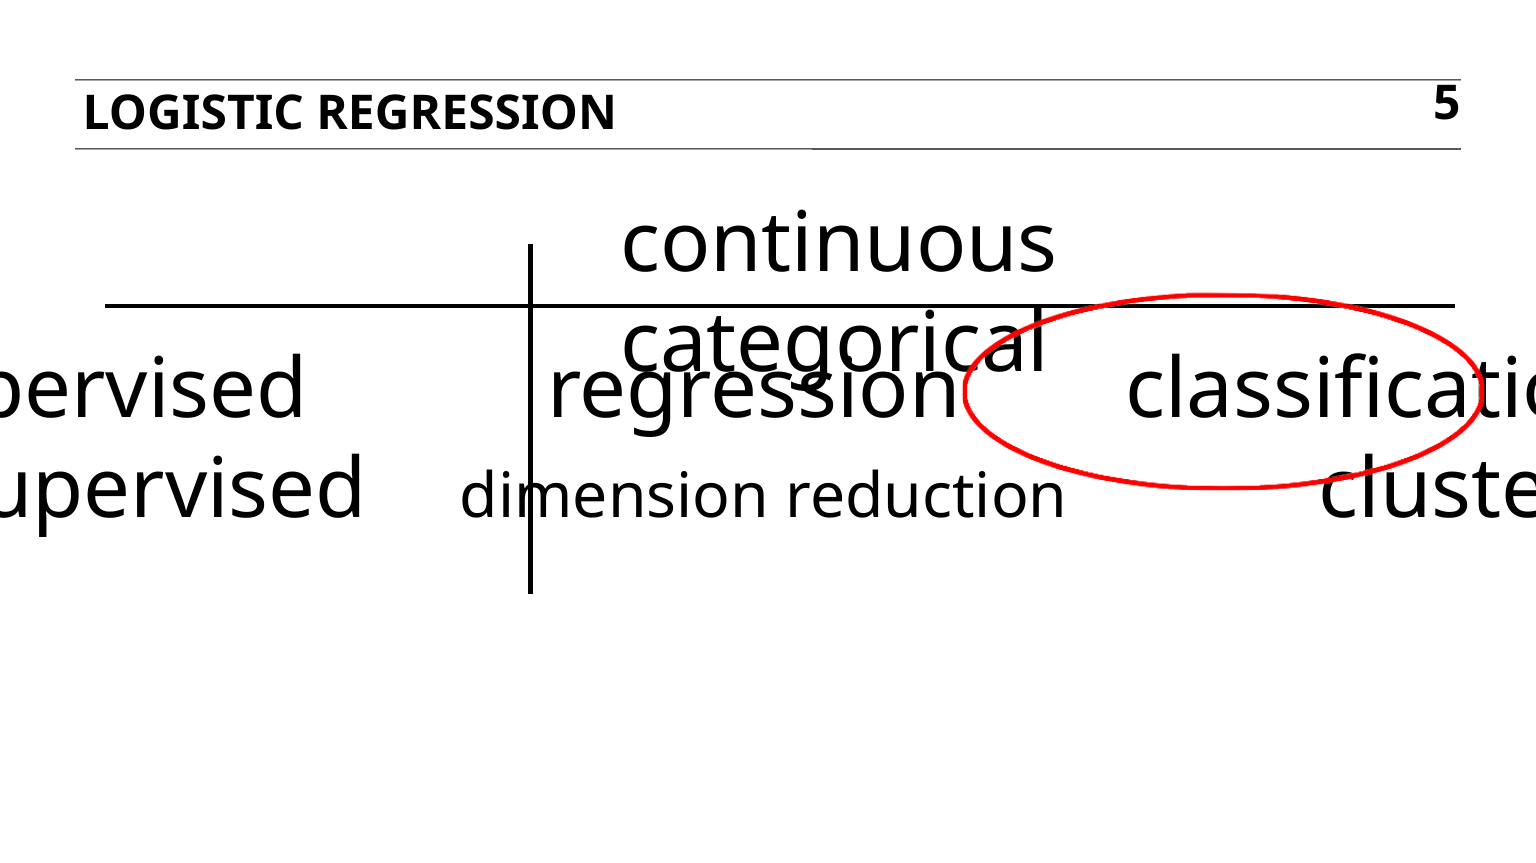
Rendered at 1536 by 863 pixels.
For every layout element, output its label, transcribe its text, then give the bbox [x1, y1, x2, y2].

list Logistic regression [67, 81, 1118, 132]
text_box supervised regression classification unsupervised dimension reduction clustering [535, 326, 1536, 542]
text_box continuous categorical [605, 315, 925, 326]
text_box continuous categorical [605, 181, 1506, 305]
text_box supervised regression classification unsupervised dimension reduction clustering [0, 326, 526, 542]
picture [930, 289, 1528, 532]
slide_number 5 [1419, 86, 1461, 138]
